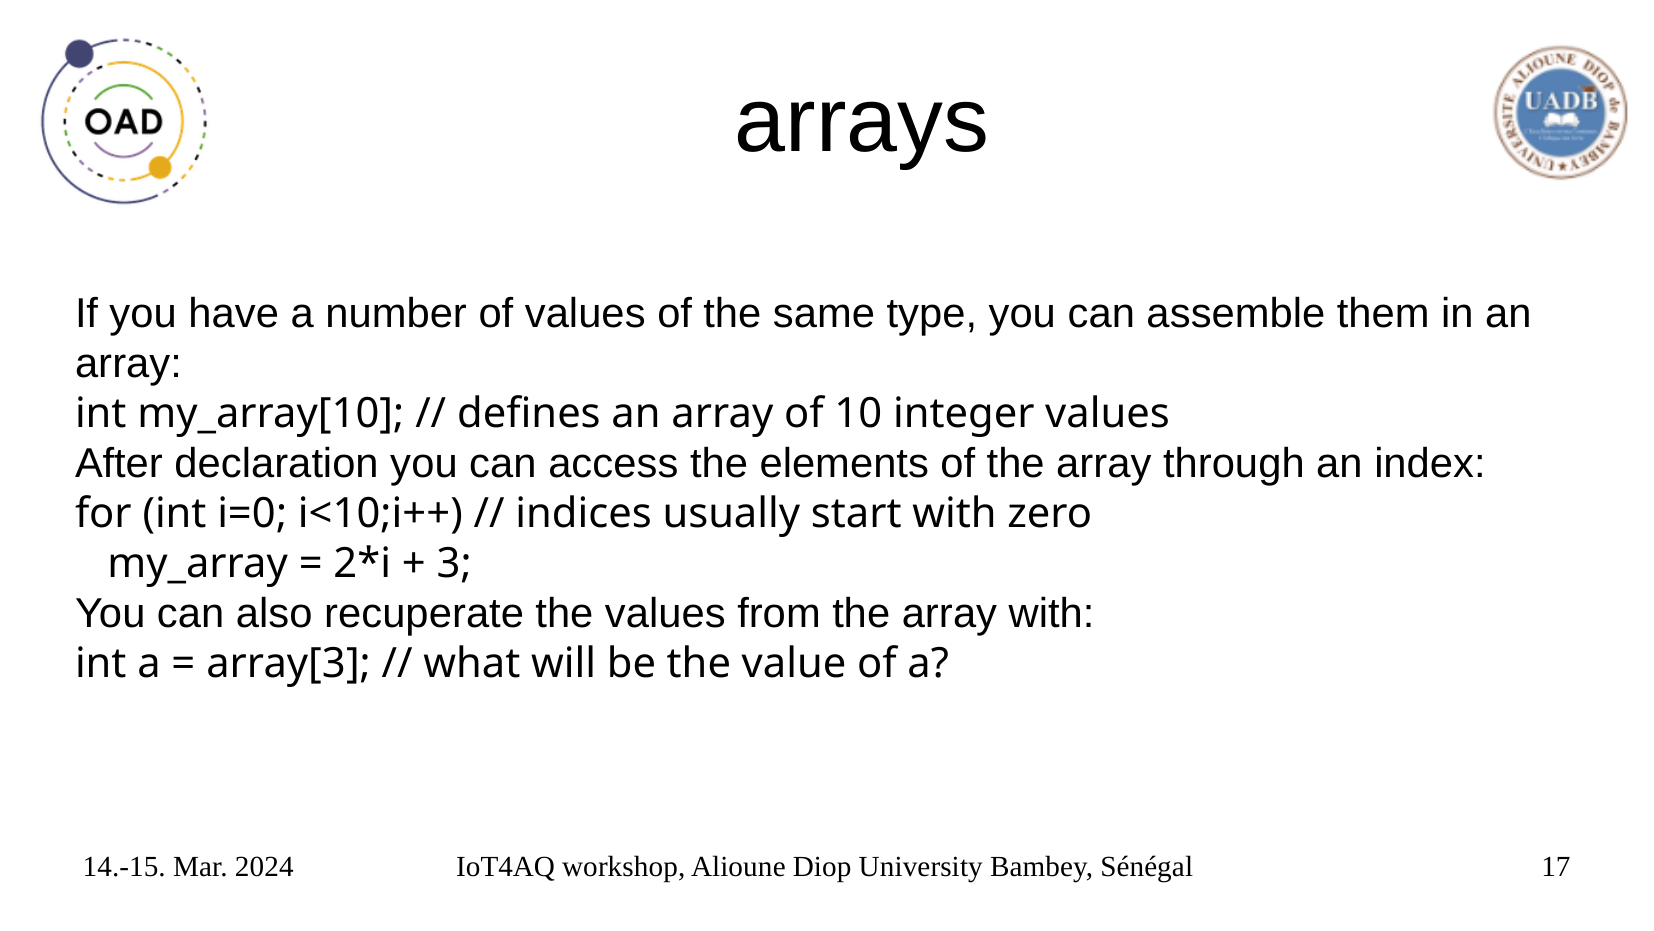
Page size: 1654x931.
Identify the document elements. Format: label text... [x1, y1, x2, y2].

slide_number 17 [1275, 847, 1571, 912]
picture [0, 24, 242, 225]
footer IoT4AQ workshop, Alioune Diop University Bambey, Sénégal [375, 847, 1275, 912]
list If you have a number of values of the same type, you can assemble them in an array: int my_array[10]; // defines an array of 10 integer values After declaration you can access the elements of the array through an index: for (int i=0; i<10;i++) // indices usually start with zero my_array = 2*i + 3; You can also recuperate the values from the array with: int a = array[3]; // what will be the value of a? [75, 285, 1564, 825]
title arrays [278, 37, 1446, 193]
picture [1482, 37, 1641, 188]
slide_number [82, 847, 375, 912]
